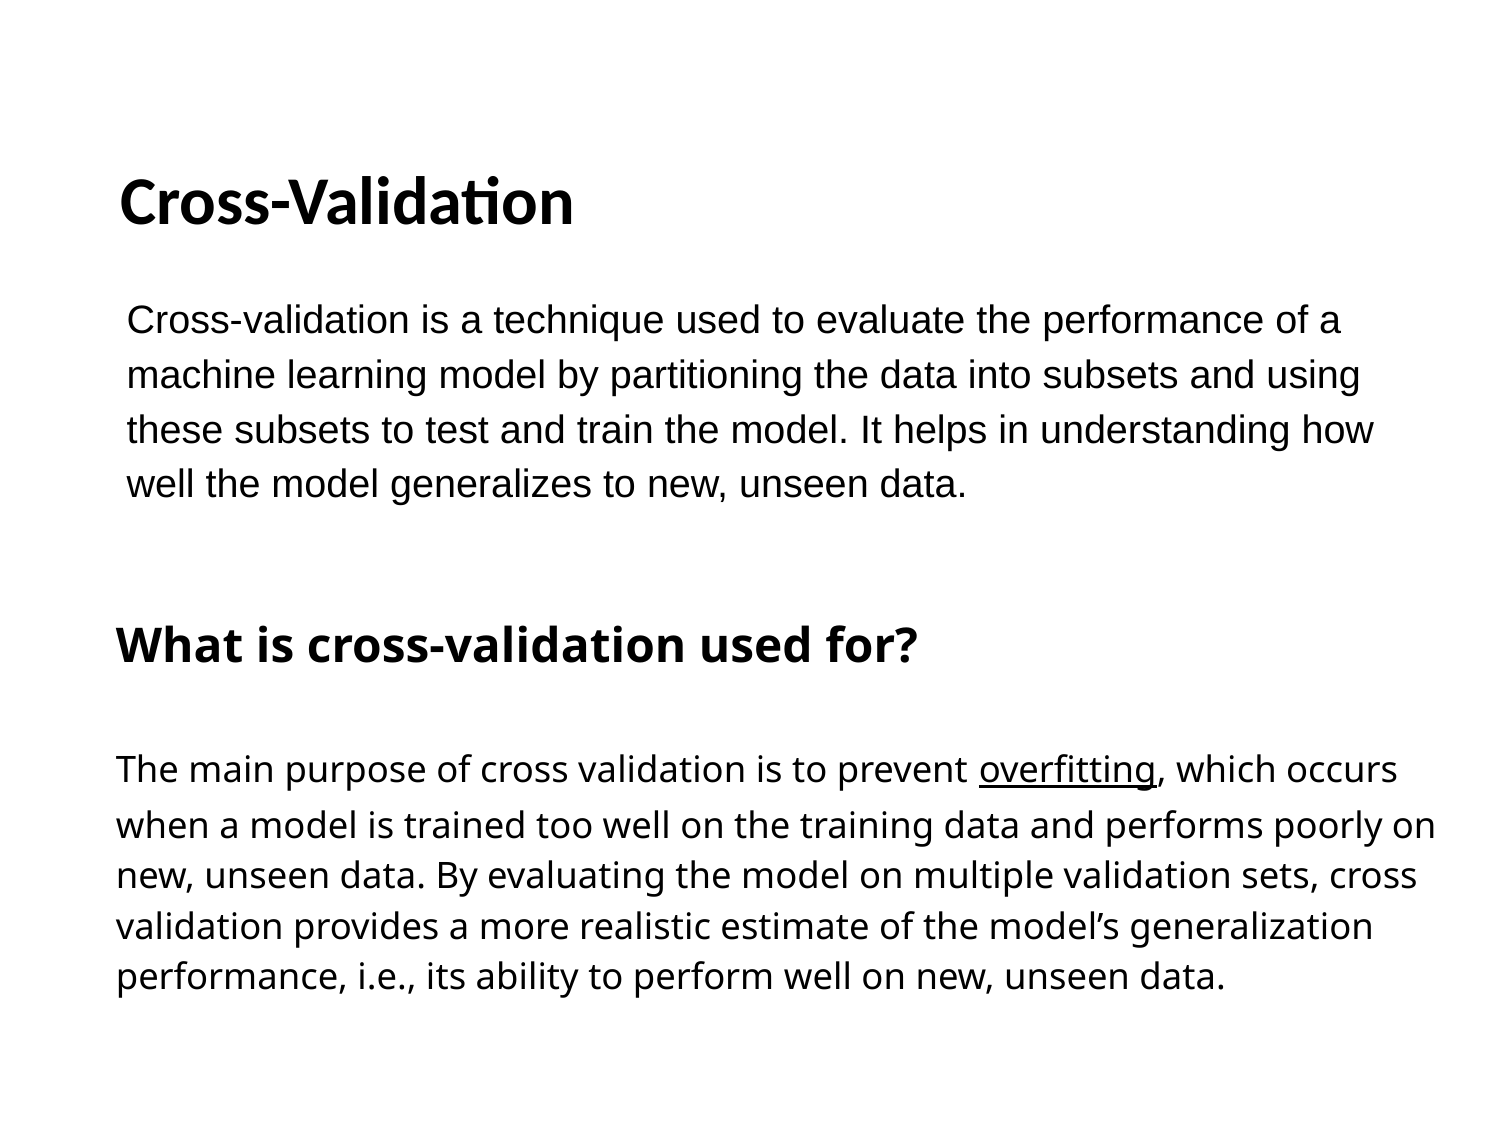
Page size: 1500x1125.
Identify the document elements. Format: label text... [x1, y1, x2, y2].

title Cross-Validation [48, 103, 1399, 291]
text_box Cross-validation is a technique used to evaluate the performance of a machine learning model by partitioning the data into subsets and using these subsets to test and train the model. It helps in understanding how well the model generalizes to new, unseen data. [111, 272, 1394, 521]
text_box What is cross-validation used for? The main purpose of cross validation is to prevent overfitting, which occurs when a model is trained too well on the training data and performs poorly on new, unseen data. By evaluating the model on multiple validation sets, cross validation provides a more realistic estimate of the model’s generalization performance, i.e., its ability to perform well on new, unseen data. [100, 591, 1500, 1060]
